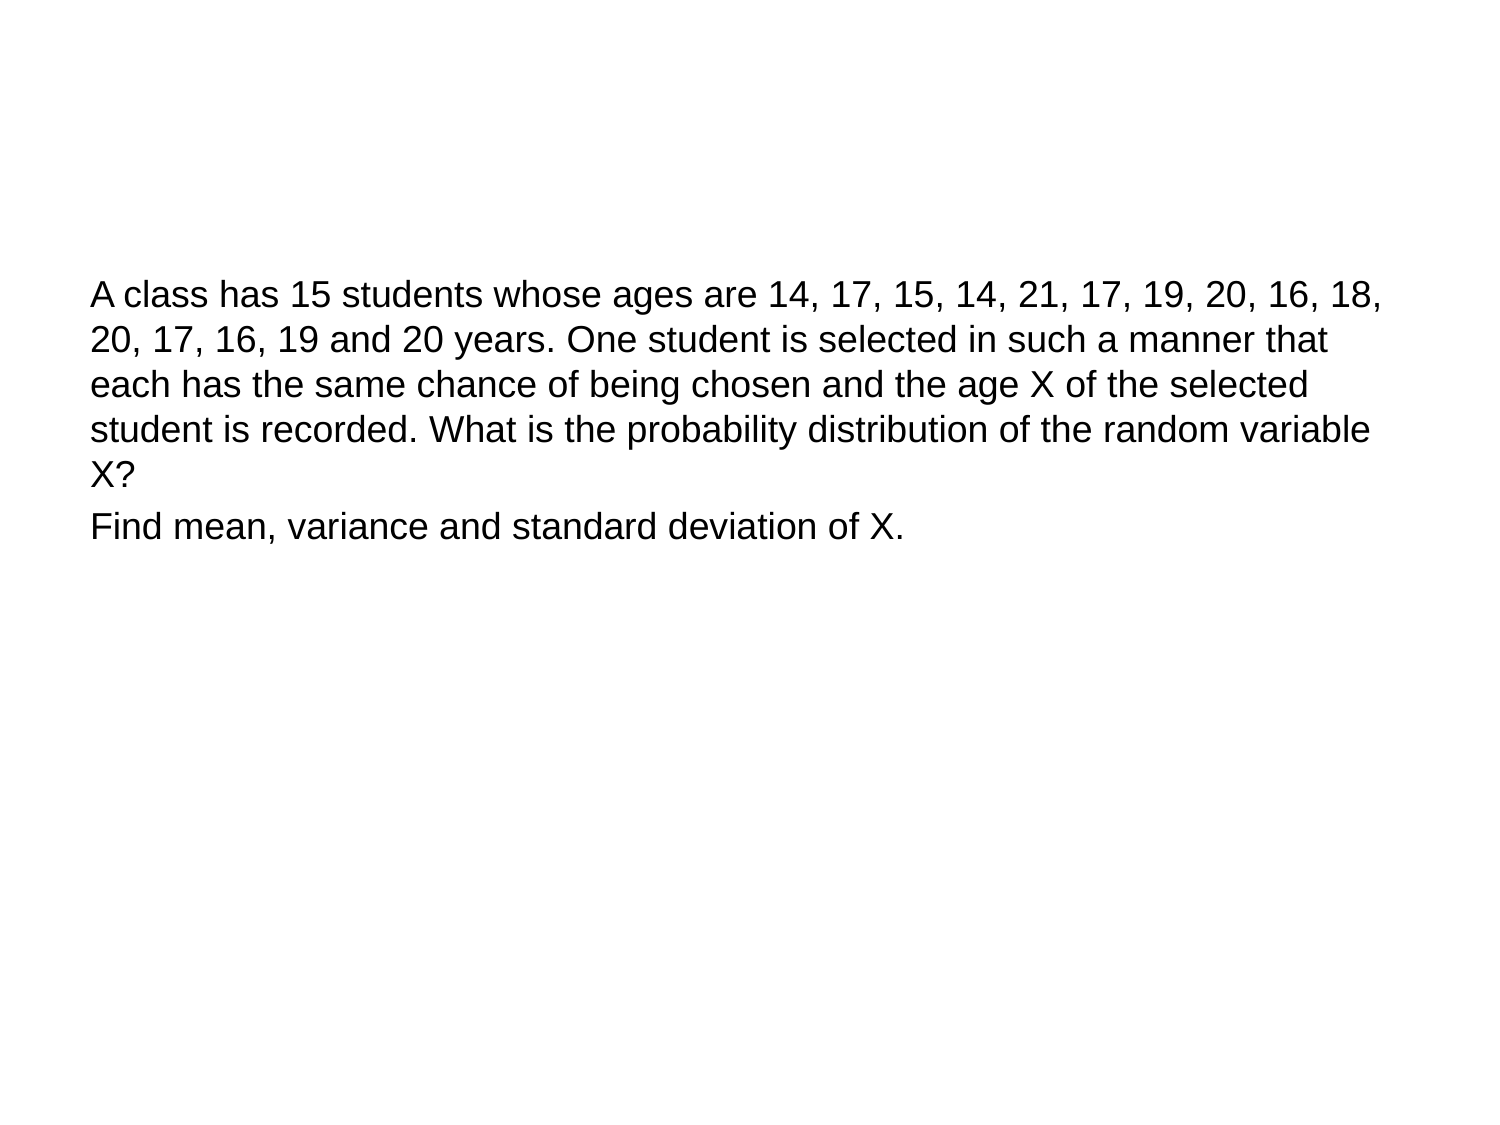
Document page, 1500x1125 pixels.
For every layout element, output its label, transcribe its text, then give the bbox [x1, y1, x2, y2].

list A class has 15 students whose ages are 14, 17, 15, 14, 21, 17, 19, 20, 16, 18, 20, 17, 16, 19 and 20 years. One student is selected in such a manner that each has the same chance of being chosen and the age X of the selected student is recorded. What is the probability distribution of the random variable X? Find mean, variance and standard deviation of X. [75, 262, 1425, 1005]
